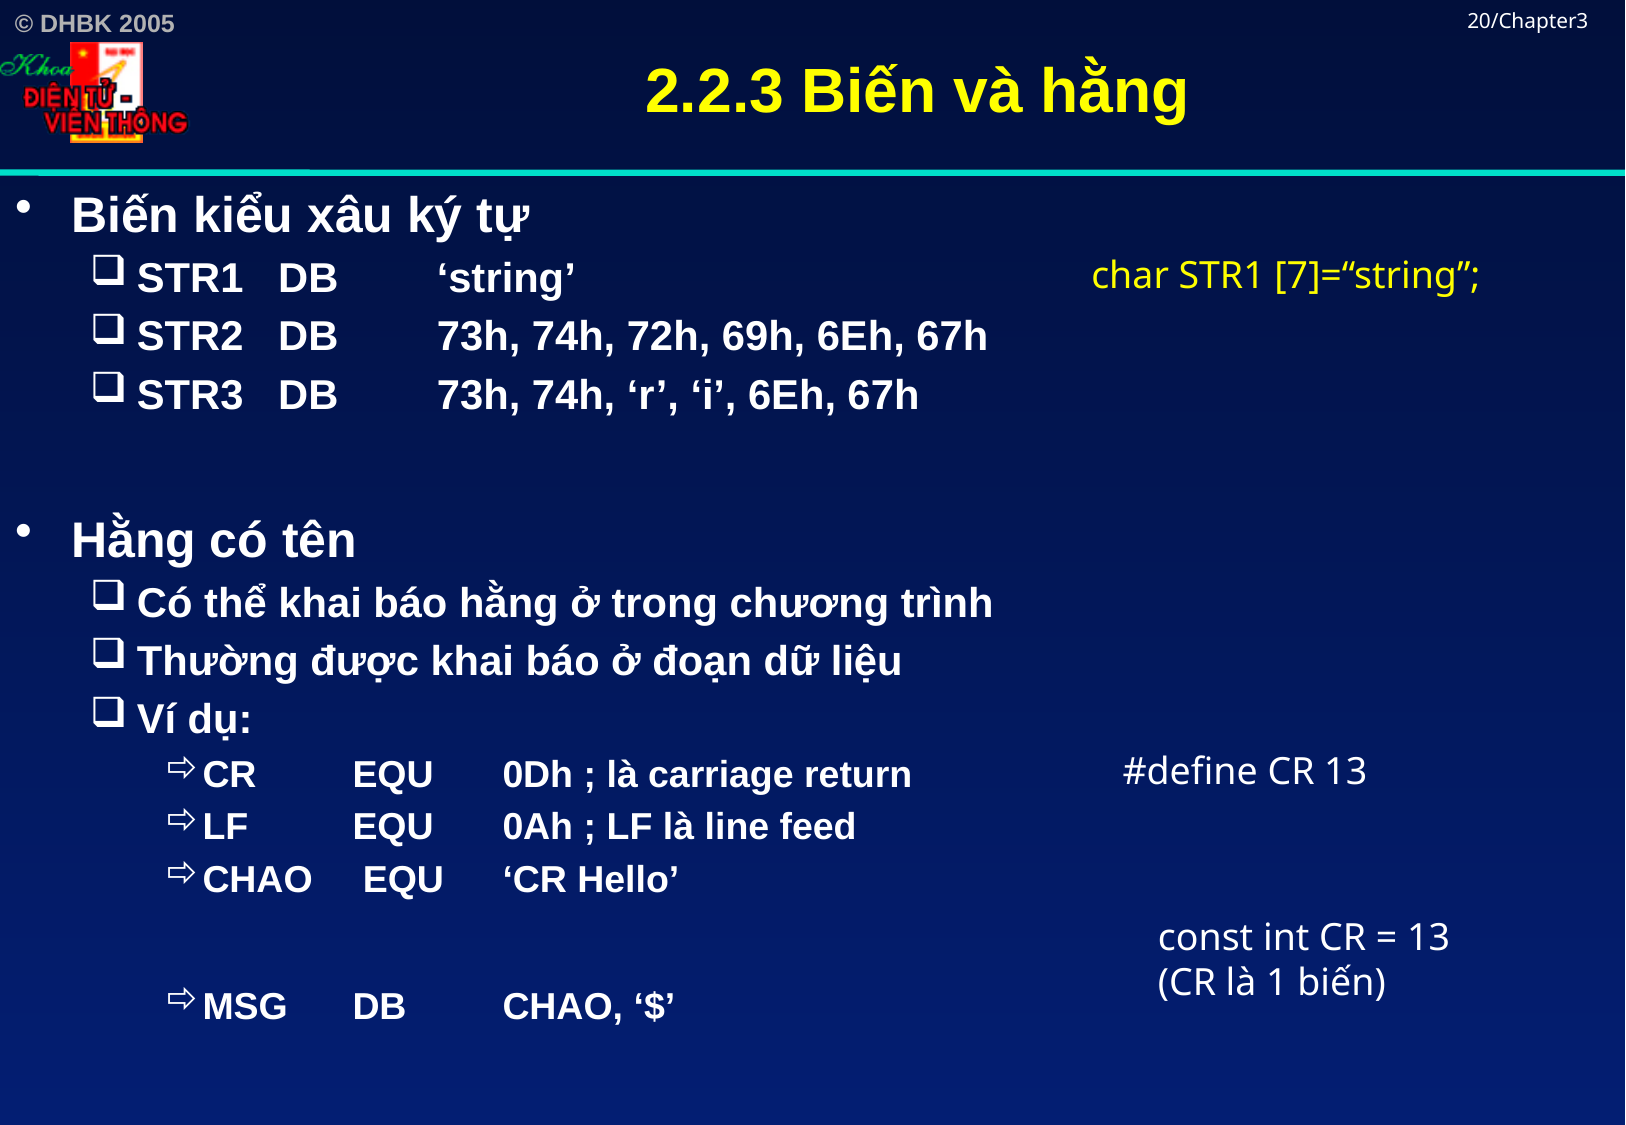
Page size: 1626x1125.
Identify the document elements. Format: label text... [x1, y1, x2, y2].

text_box #define CR 13 [1107, 739, 1415, 800]
list Biến kiểu xâu ký tự STR1 DB ‘string’ STR2 DB 73h, 74h, 72h, 69h, 6Eh, 67h STR3 DB 73h, 74h, ‘r’, ‘i’, 6Eh, 67h Hằng có tên Có thể khai báo hằng ở trong chương trình Thường được khai báo ở đoạn dữ liệu Ví dụ: CR EQU 0Dh ; là carriage return LF EQU 0Ah ; LF là line feed CHAO EQU ‘CR Hello’ MSG DB CHAO, ‘$’ [0, 174, 1625, 1125]
title 2.2.3 Biến và hằng [210, 0, 1625, 174]
text_box const int CR = 13 (CR là 1 biến) [1143, 905, 1486, 1011]
text_box char STR1 [7]=“string”; [1001, 243, 1616, 304]
picture [0, 42, 192, 143]
